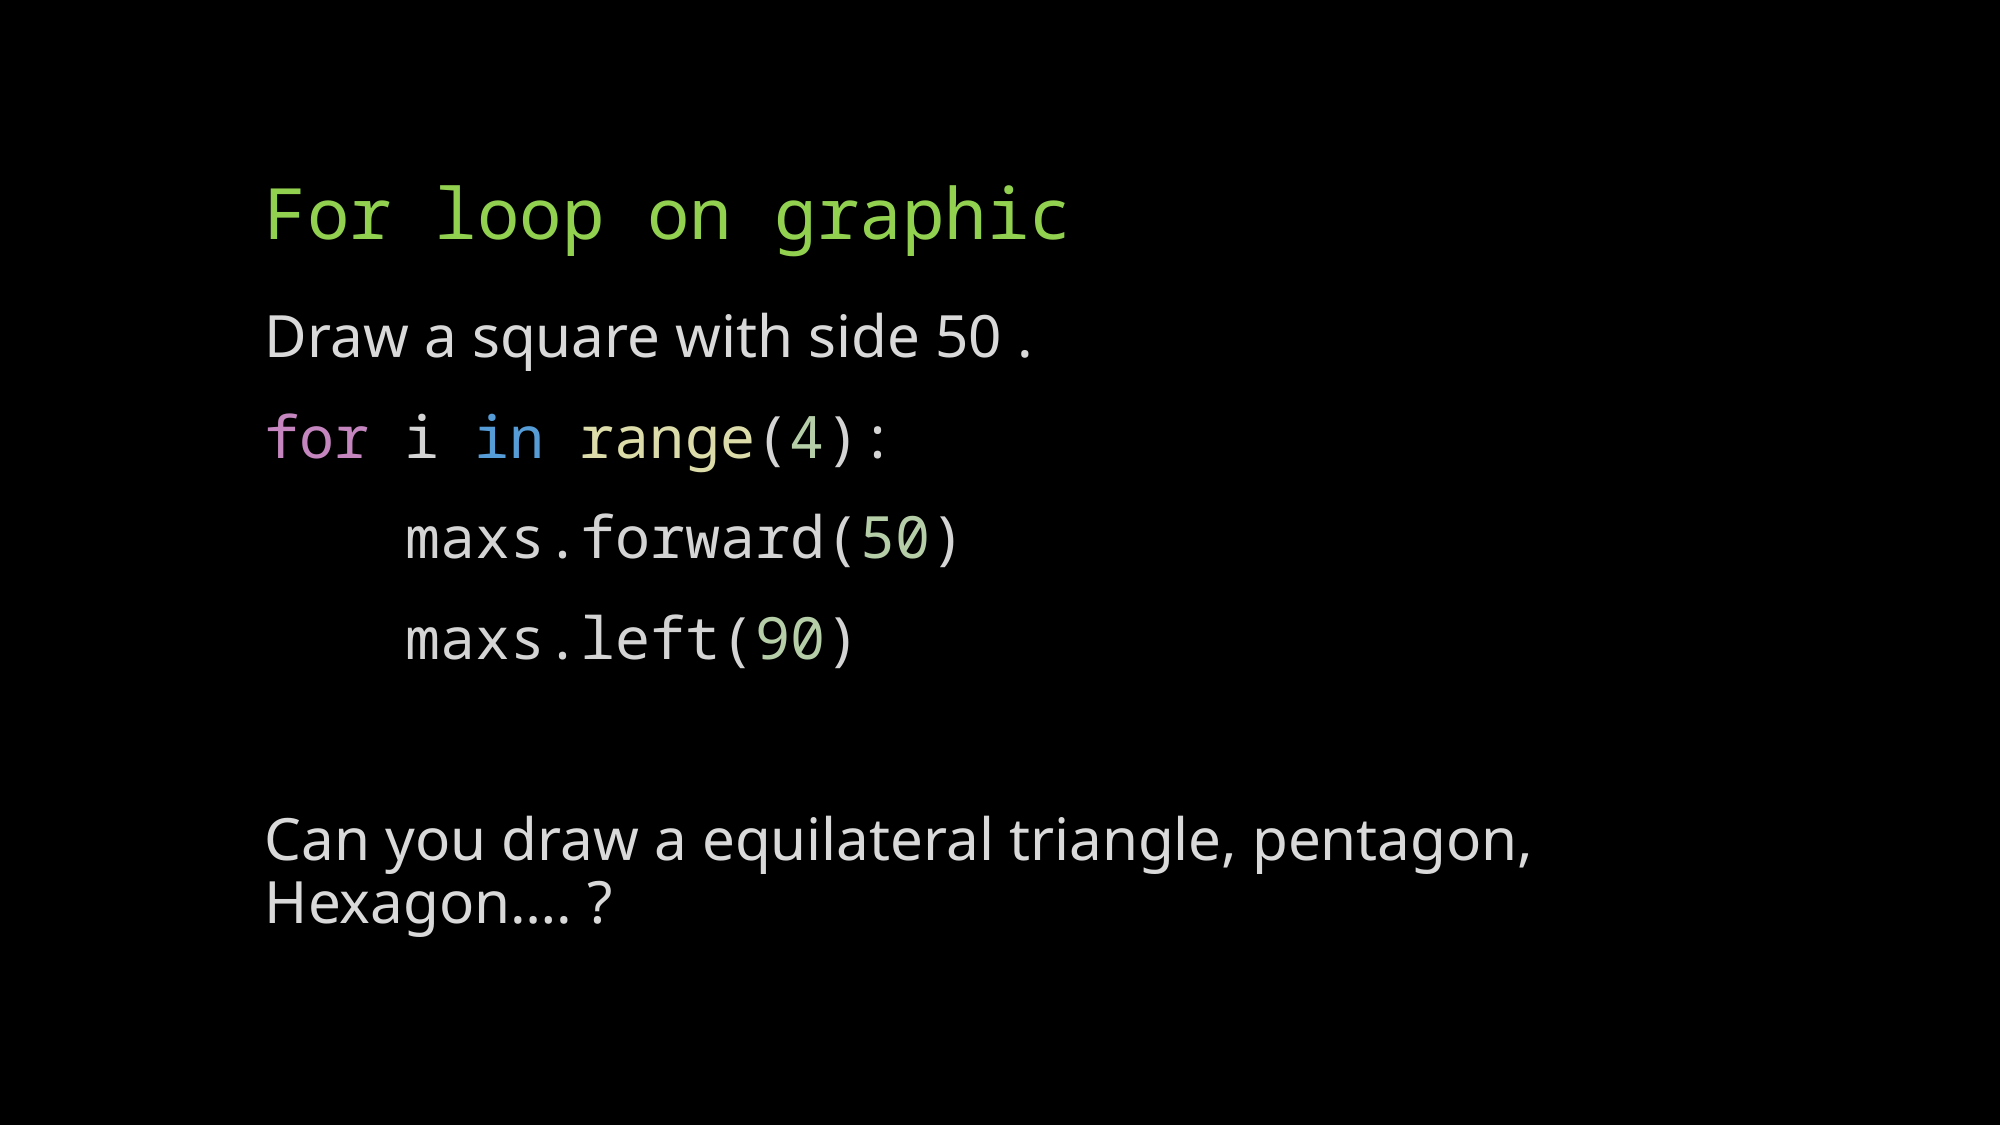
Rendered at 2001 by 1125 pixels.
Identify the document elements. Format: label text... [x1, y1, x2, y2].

title For loop on graphic [249, 75, 1750, 263]
list Draw a square with side 50 . for i in range(4): maxs.forward(50) maxs.left(90) Can you draw a equilateral triangle, pentagon, Hexagon…. ? [249, 299, 1750, 1000]
